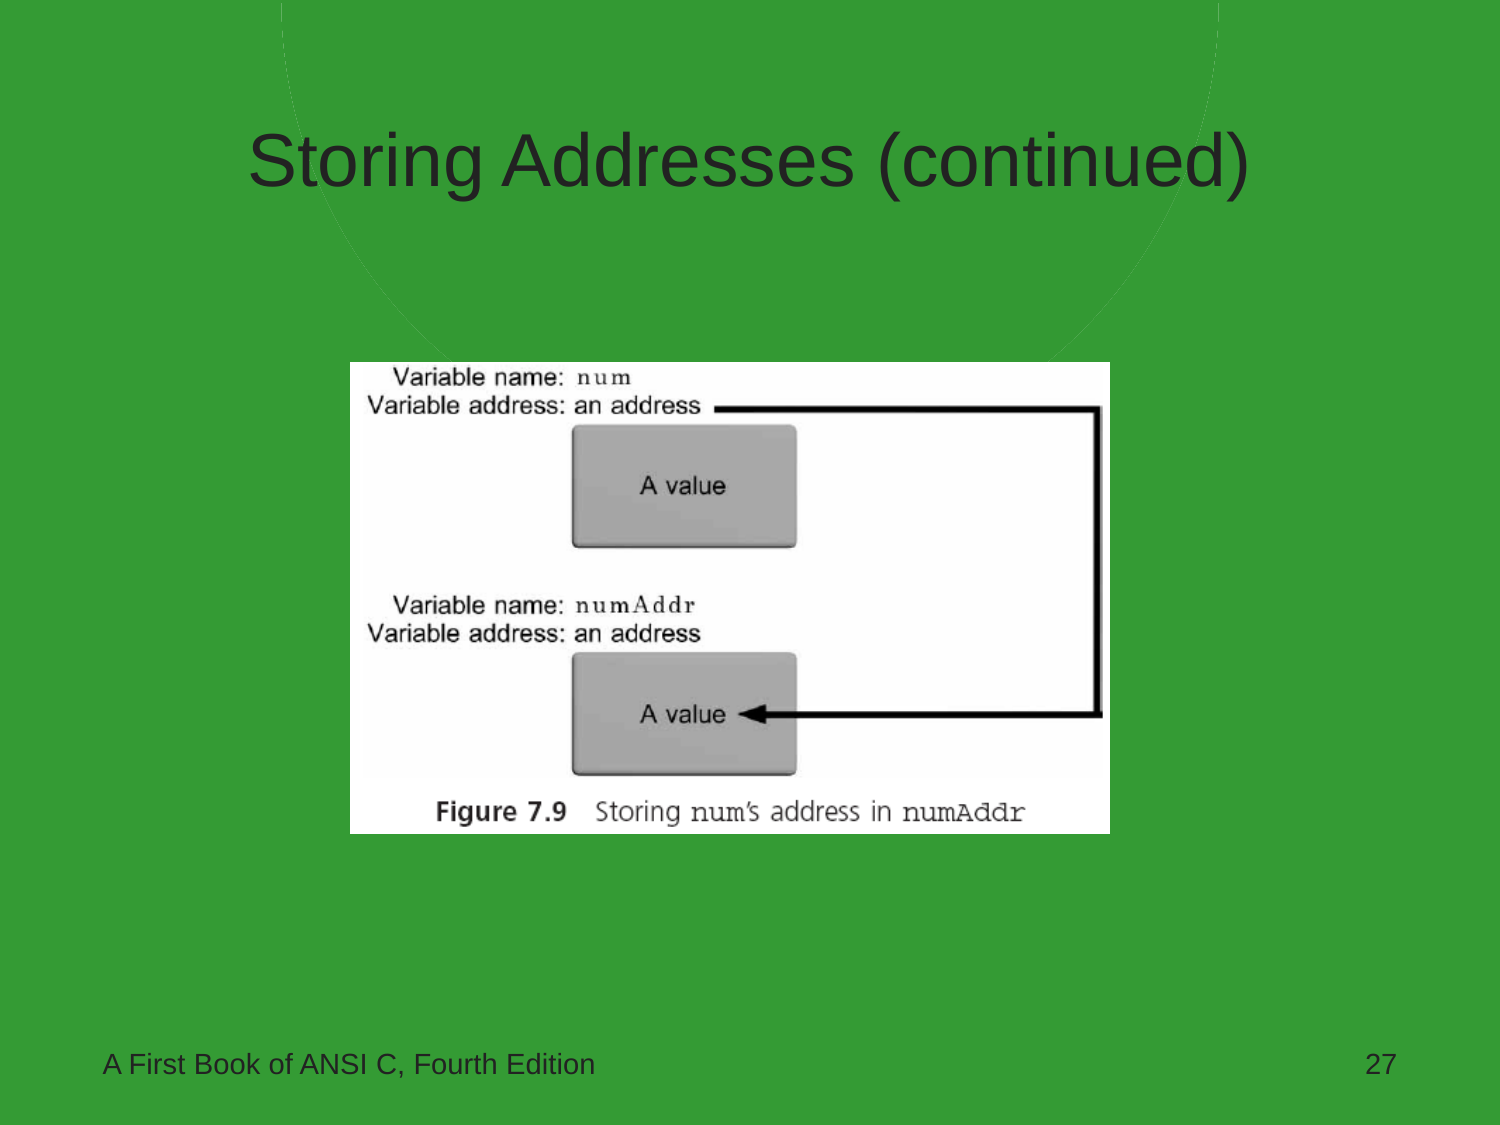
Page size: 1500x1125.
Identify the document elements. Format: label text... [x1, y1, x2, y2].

slide_number 27 [1074, 1037, 1413, 1101]
picture [349, 362, 1110, 834]
footer A First Book of ANSI C, Fourth Edition [87, 1037, 1051, 1101]
title Storing Addresses (continued) [87, 62, 1413, 250]
